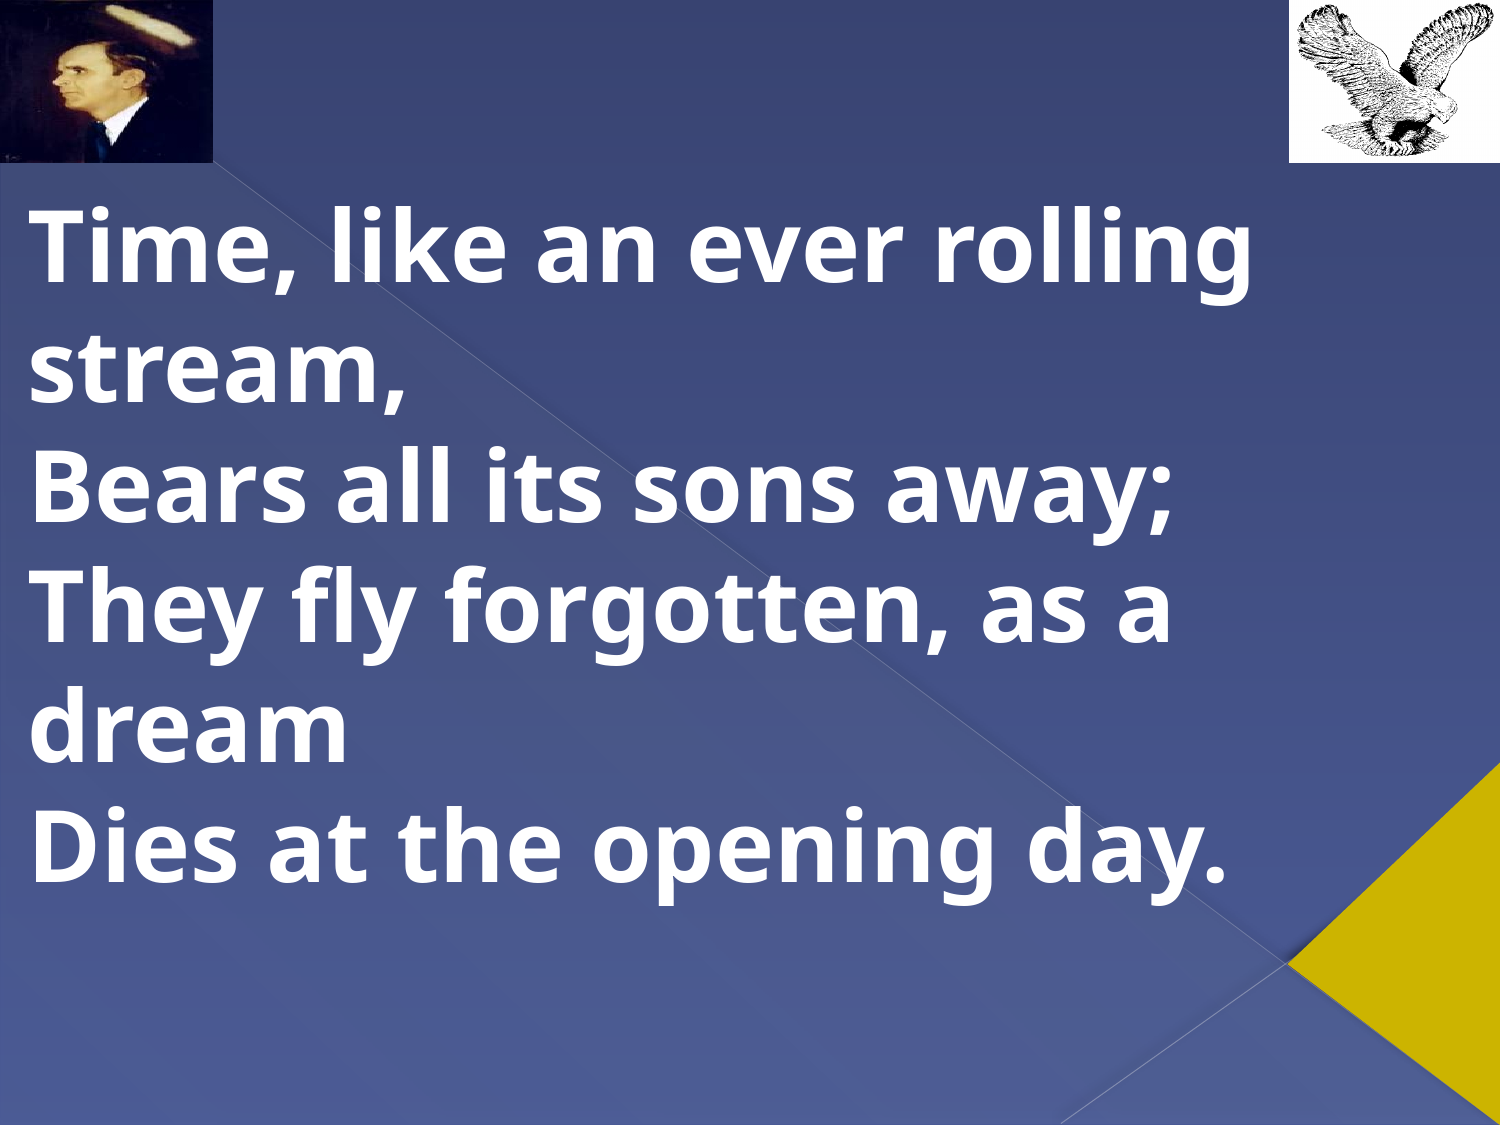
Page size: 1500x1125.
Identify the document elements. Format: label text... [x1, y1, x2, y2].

text_box [1285, 910, 1500, 1125]
text_box Time, like an ever rolling stream, Bears all its sons away; They fly forgotten, as a dream Dies at the opening day. [12, 174, 1500, 910]
picture [0, 0, 213, 163]
picture [1288, 0, 1500, 163]
